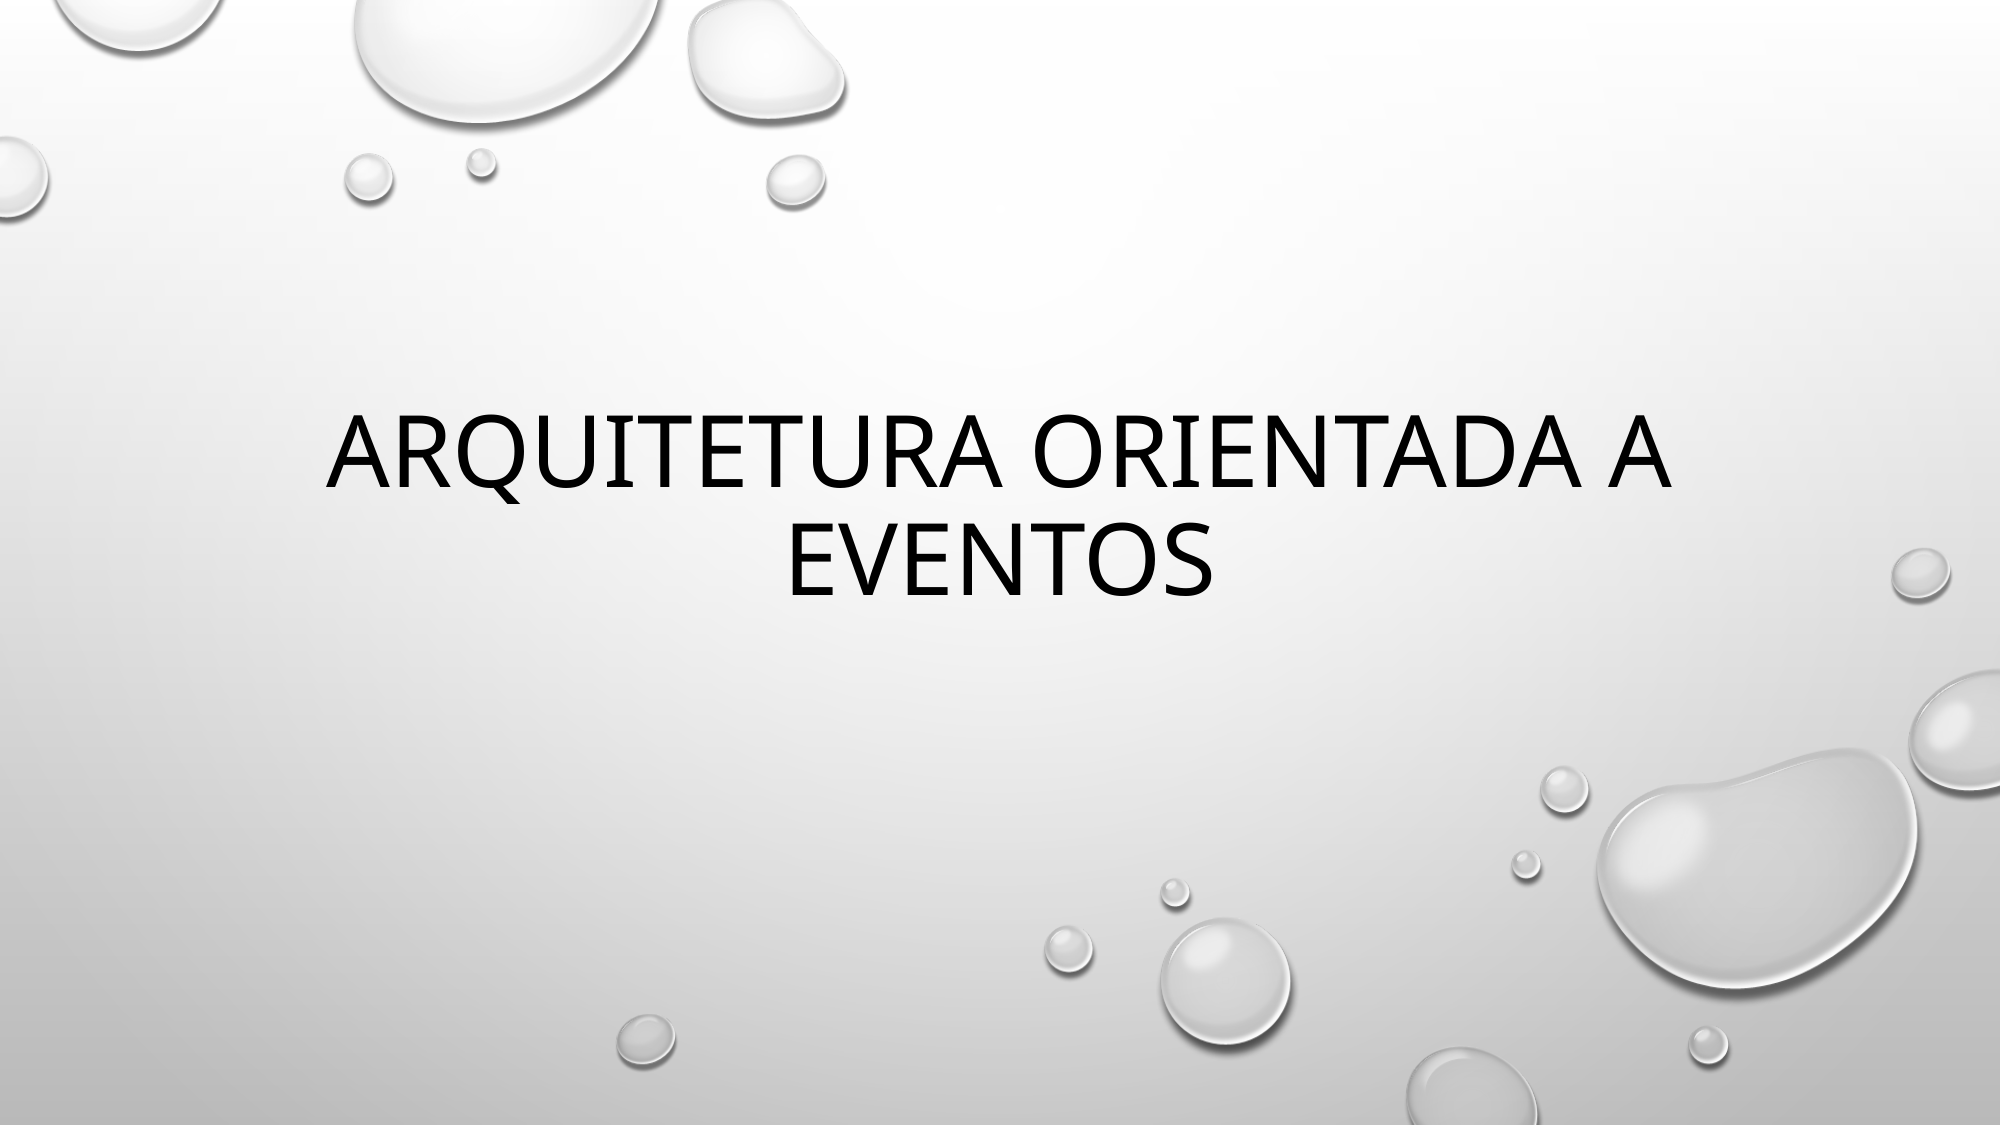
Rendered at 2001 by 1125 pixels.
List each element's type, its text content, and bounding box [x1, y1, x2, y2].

title Arquitetura Orientada a Eventos [287, 213, 1713, 625]
picture [0, 0, 2000, 1125]
